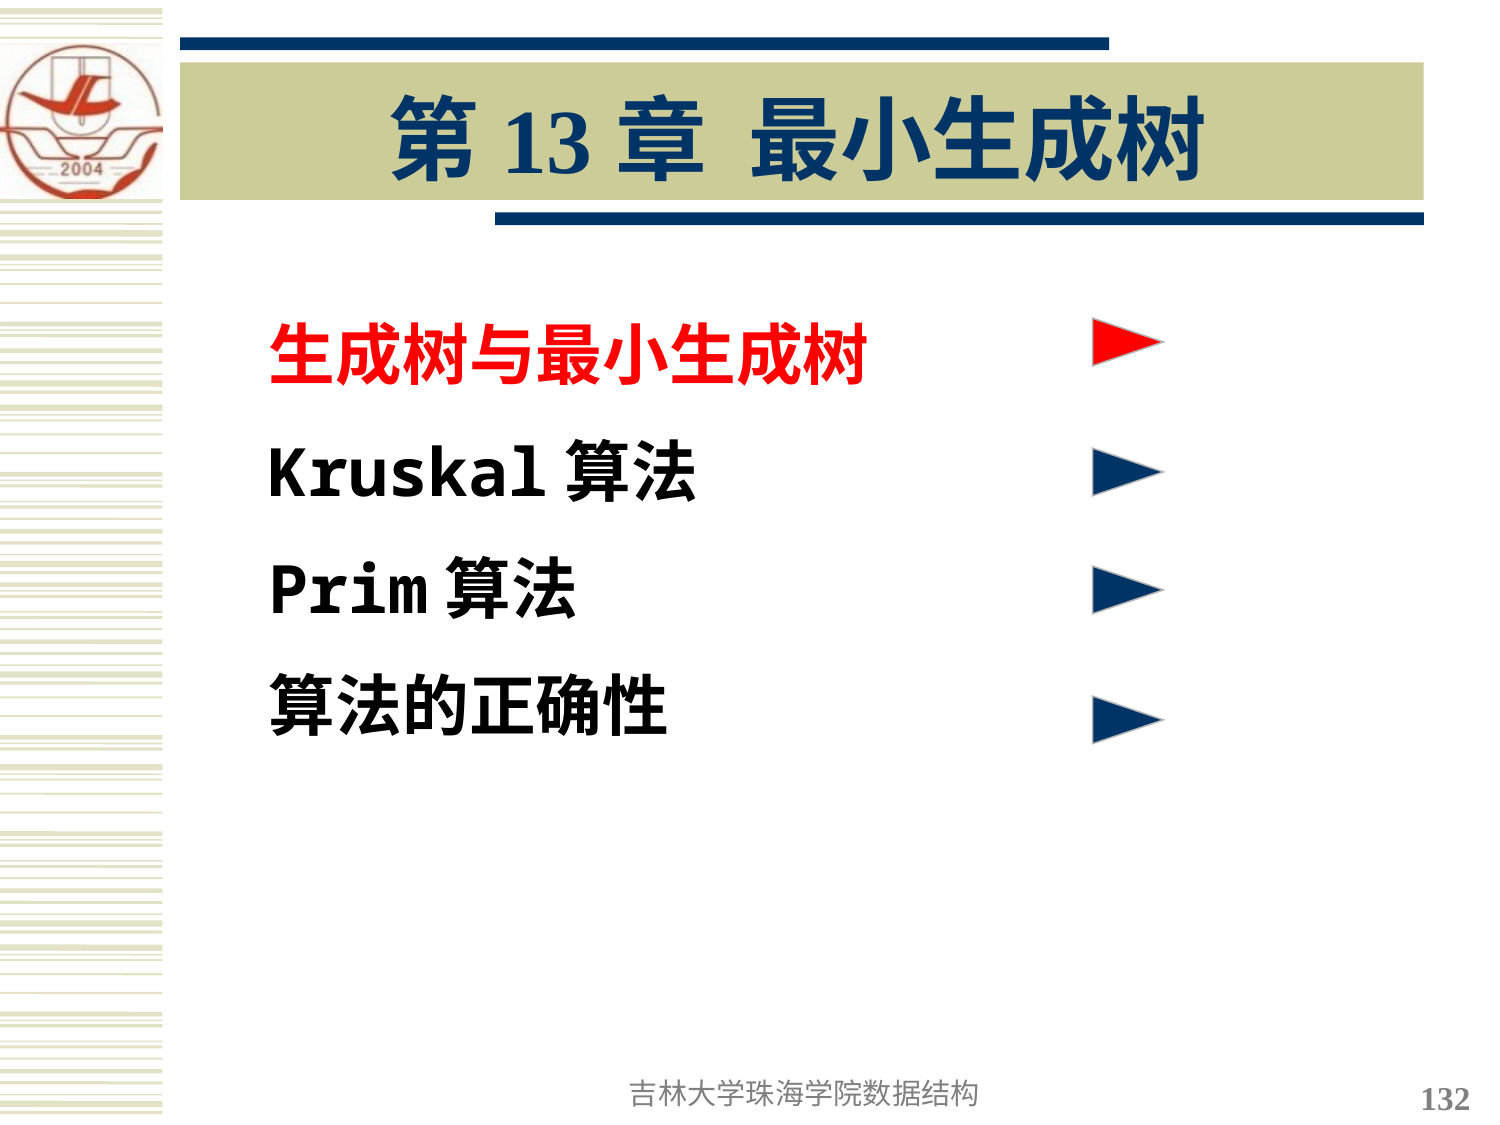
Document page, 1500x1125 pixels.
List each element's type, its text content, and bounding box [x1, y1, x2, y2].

text_box [1092, 318, 1164, 366]
text_box [1092, 696, 1164, 744]
text_box [1092, 448, 1164, 496]
text_box [1092, 566, 1164, 614]
footer 吉林大学珠海学院数据结构 [610, 1042, 999, 1118]
subtitle 生成树与最小生成树 Kruskal算法 Prim算法 算法的正确性 [253, 280, 1347, 773]
title 第13章 最小生成树 [191, 62, 1403, 229]
picture [0, 43, 163, 199]
